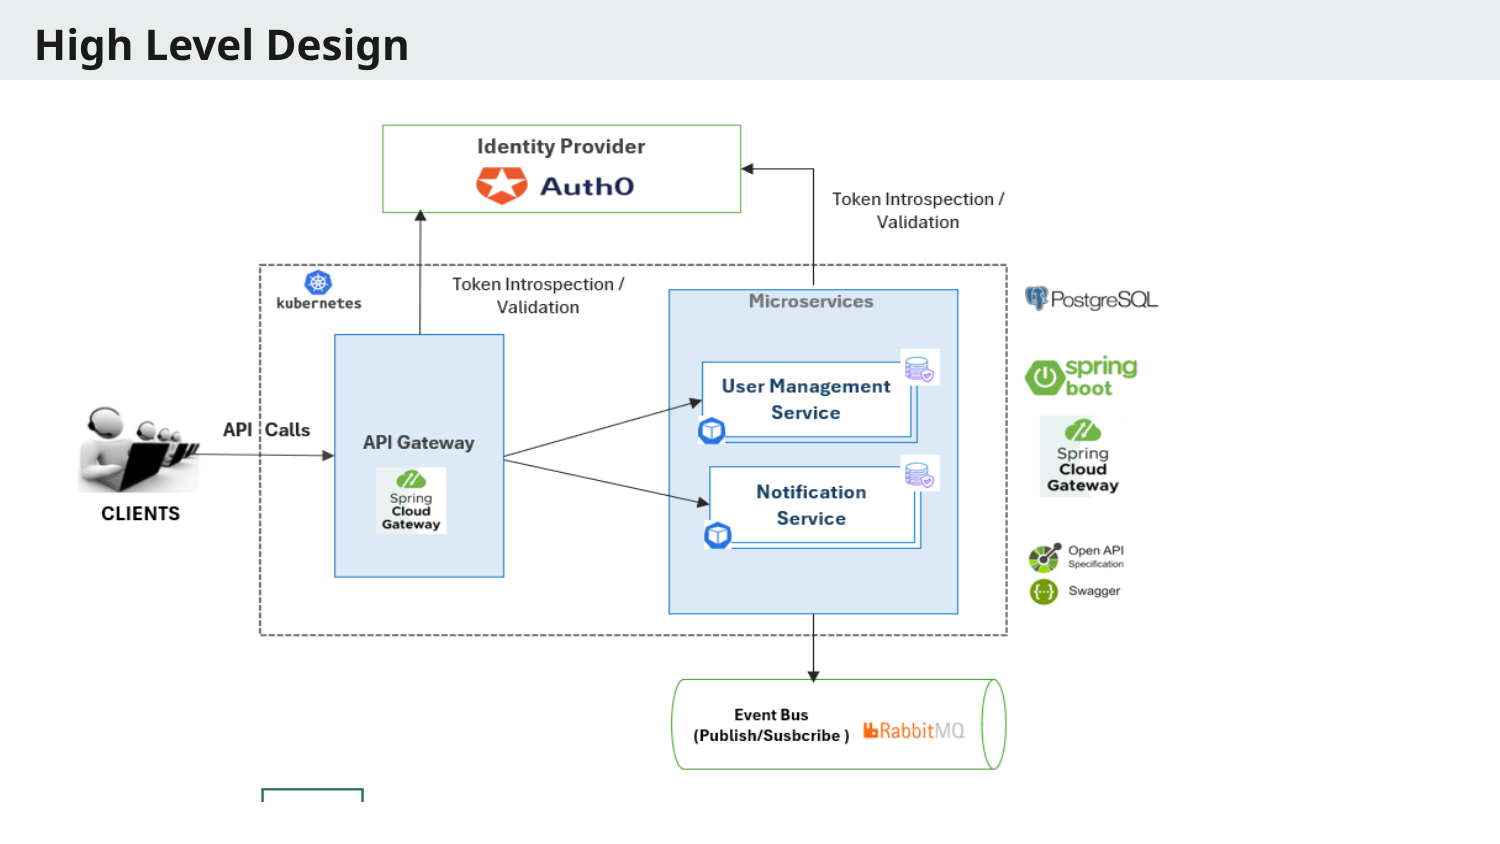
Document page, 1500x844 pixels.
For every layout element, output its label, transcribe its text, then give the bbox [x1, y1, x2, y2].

picture [47, 104, 1273, 802]
title High Level Design [18, 0, 1281, 88]
